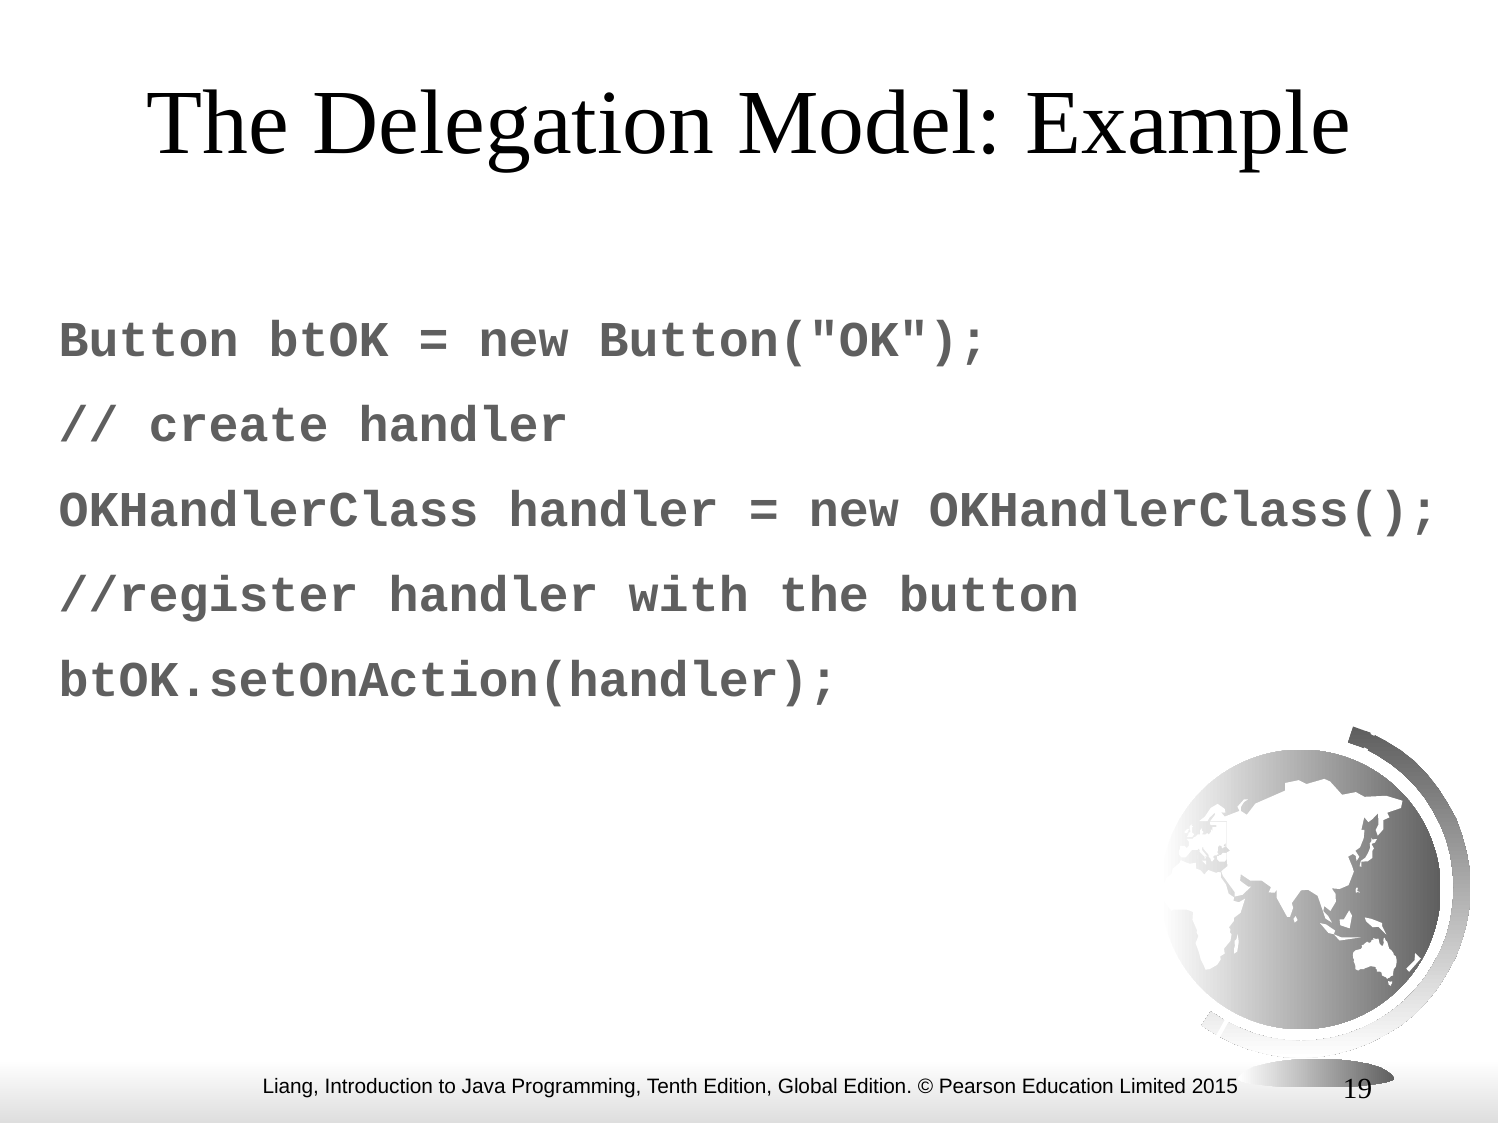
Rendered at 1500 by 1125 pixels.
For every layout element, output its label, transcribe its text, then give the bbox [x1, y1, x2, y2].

title The Delegation Model: Example [112, 0, 1388, 235]
text_box Button btOK = new Button("OK"); // create handler OKHandlerClass handler = new OKHandlerClass(); //register handler with the button btOK.setOnAction(handler); [43, 299, 1457, 715]
slide_number 19 [1074, 1049, 1388, 1125]
